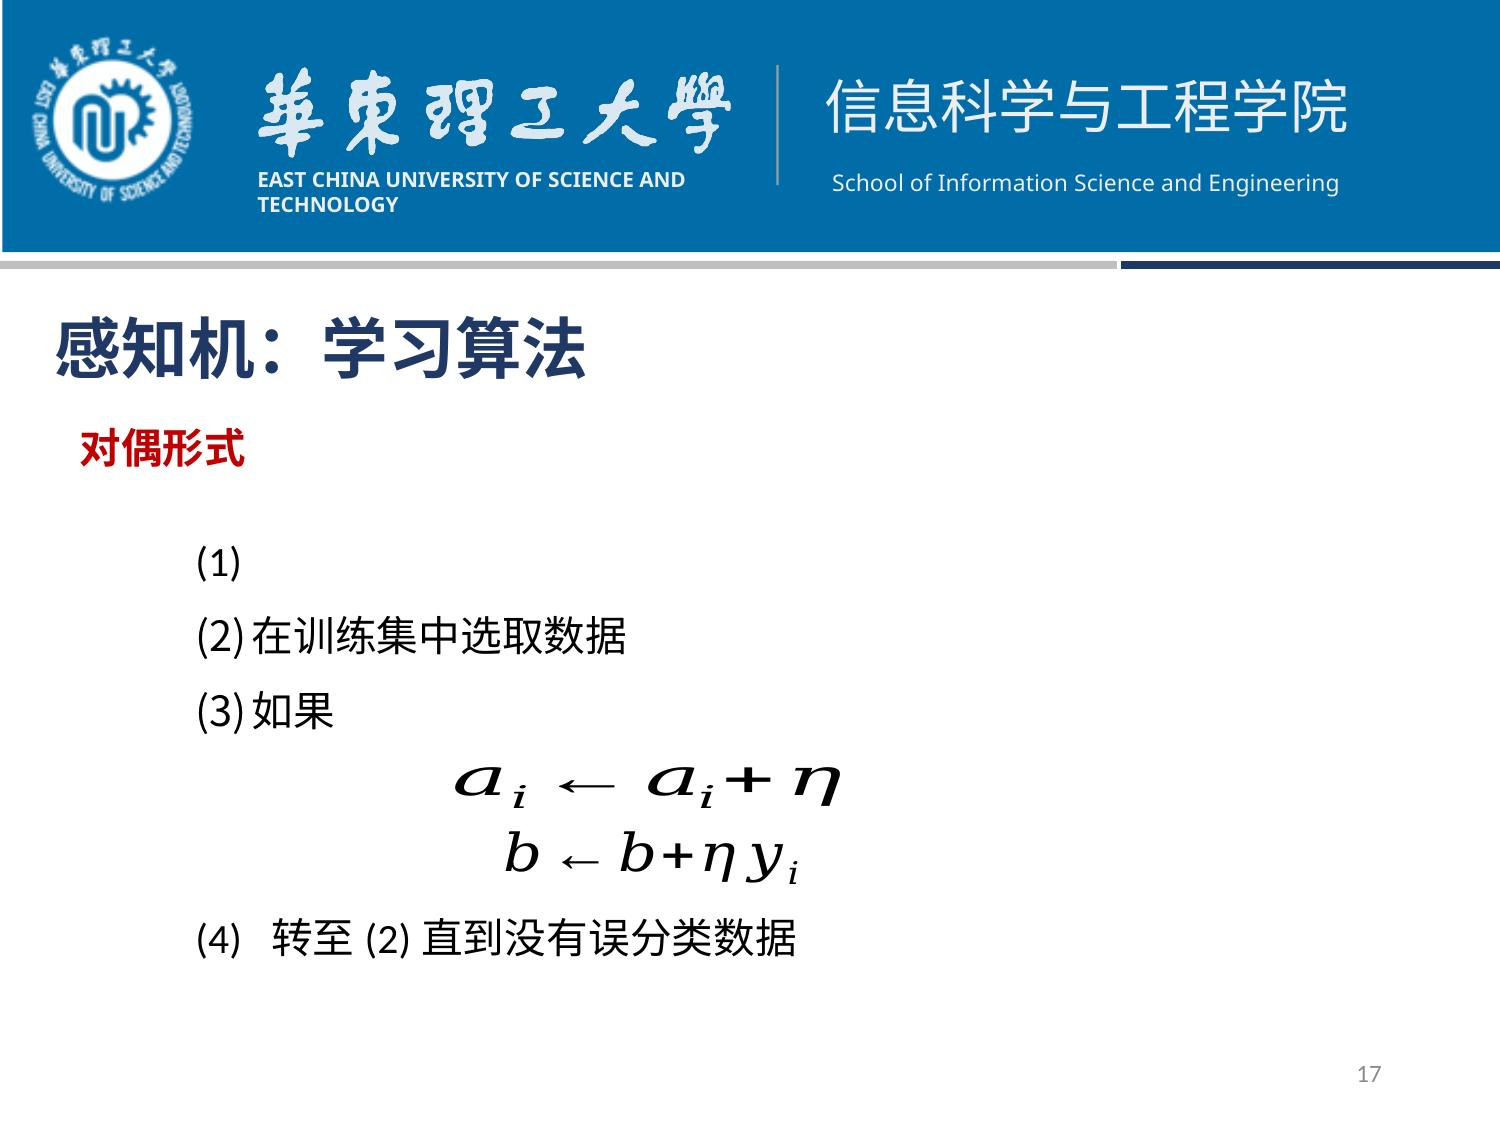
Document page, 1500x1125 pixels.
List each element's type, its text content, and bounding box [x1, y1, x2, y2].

slide_number 17 [1059, 1042, 1397, 1103]
text_box 对偶形式 [64, 434, 1078, 480]
text_box (4) 转至(2)直到没有误分类数据 [180, 904, 869, 970]
picture [22, 32, 202, 214]
text_box 感知机：学习算法 [40, 270, 1334, 434]
